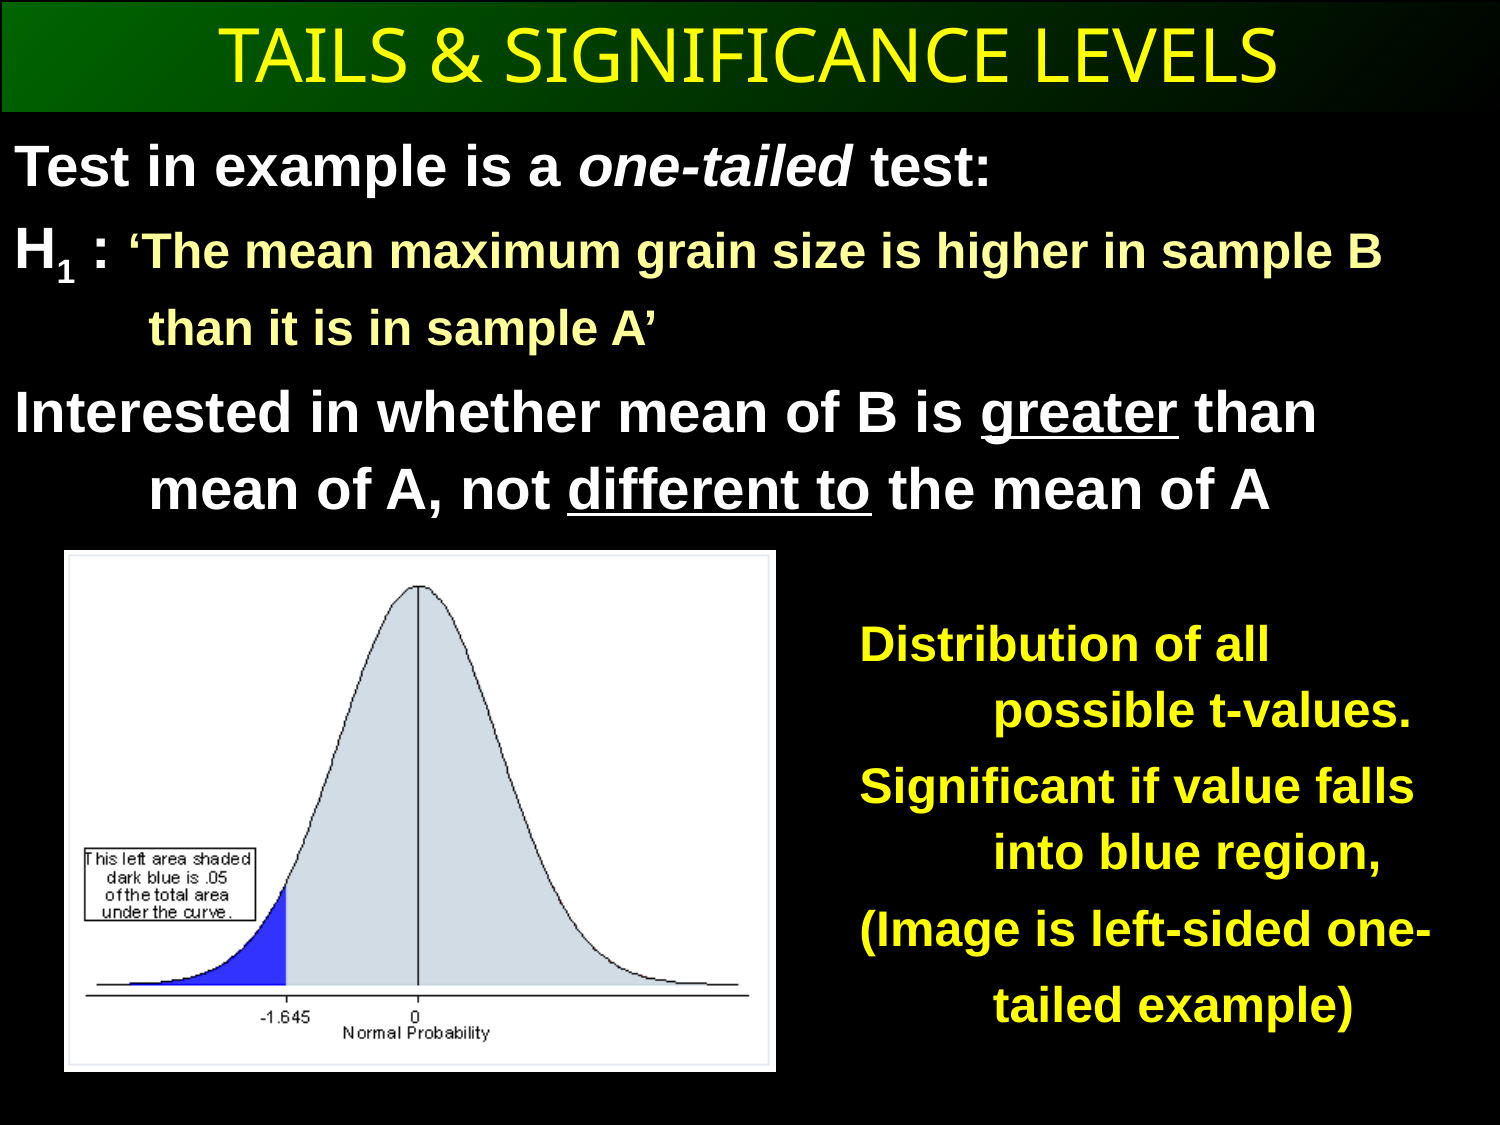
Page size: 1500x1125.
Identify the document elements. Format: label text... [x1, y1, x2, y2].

picture [64, 550, 777, 1072]
text_box TAILS & SIGNIFICANCE LEVELS [0, 0, 1500, 113]
text_box Test in example is a one-tailed test: H1 : ‘The mean maximum grain size is higher in sample B than it is in sample A’ Interested in whether mean of B is greater than mean of A, not different to the mean of A [0, 113, 1500, 657]
text_box Distribution of all possible t-values. Significant if value falls into blue region, (Image is left-sided one-tailed example) [844, 597, 1489, 953]
